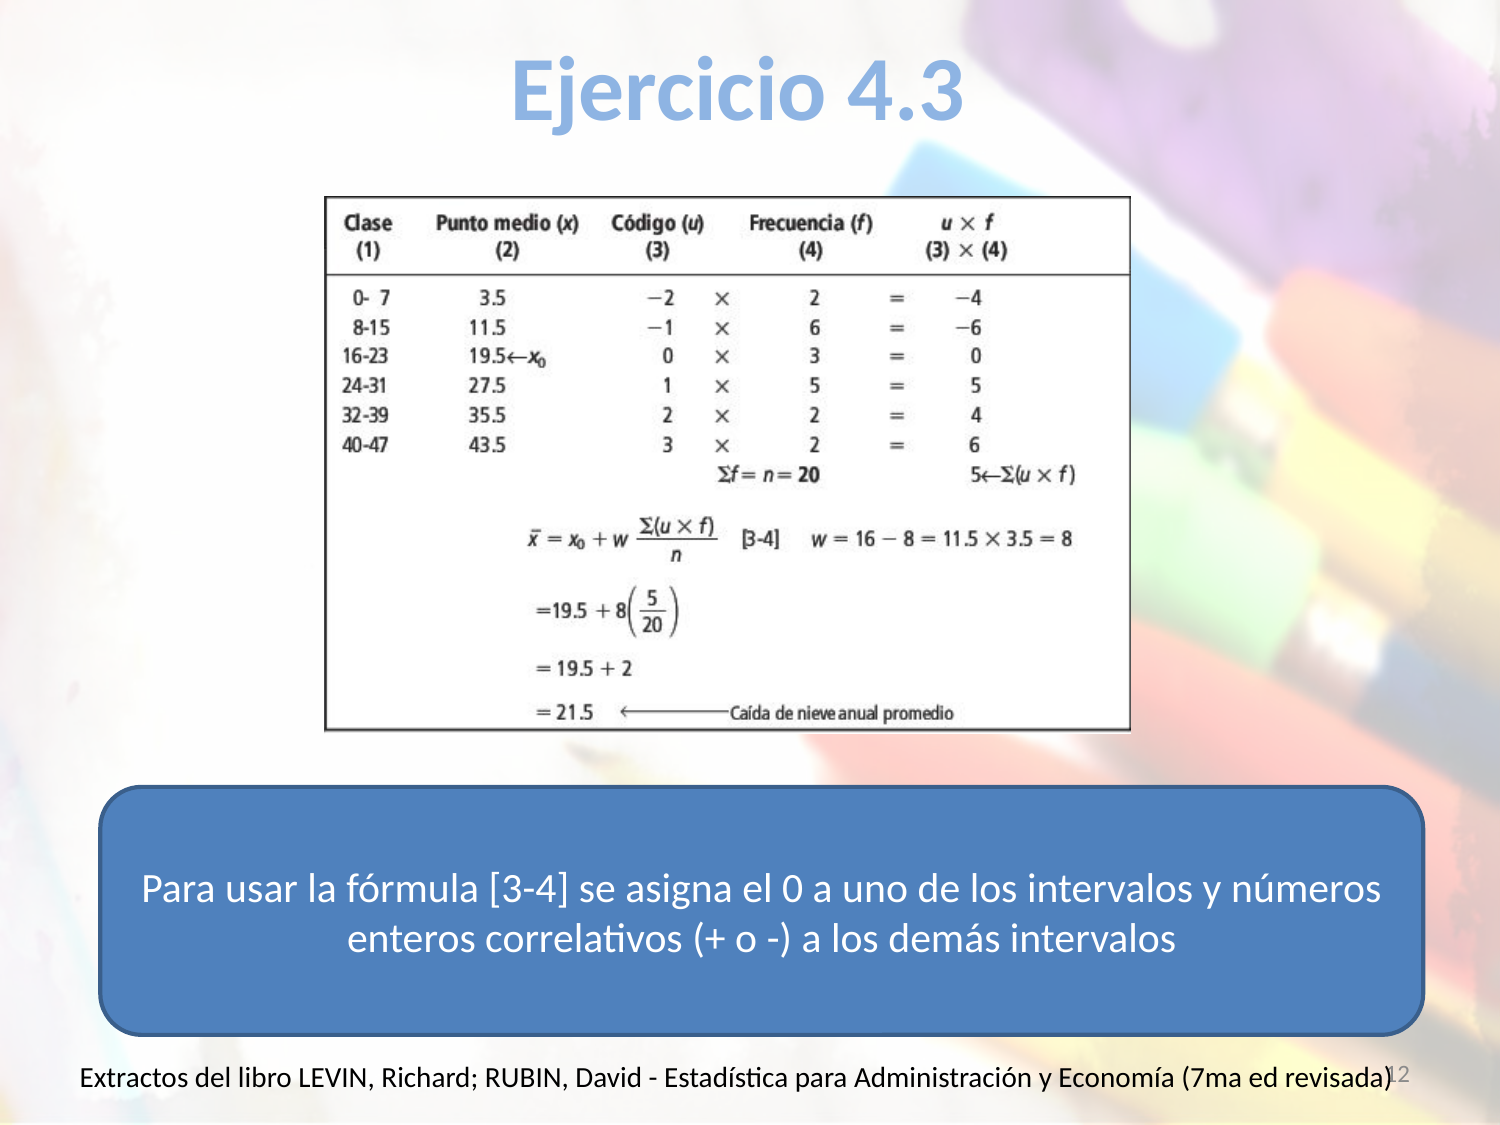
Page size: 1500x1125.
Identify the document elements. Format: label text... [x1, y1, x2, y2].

picture [324, 195, 1132, 734]
text_box Para usar la fórmula [3-4] se asigna el 0 a uno de los intervalos y números enteros correlativos (+ o -) a los demás intervalos [98, 784, 1426, 1037]
text_box Extractos del libro LEVIN, Richard; RUBIN, David - Estadística para Administración y Economía (7ma ed revisada) [64, 1050, 1447, 1118]
title Ejercicio 4.3 [64, 42, 1412, 126]
slide_number 12 [1074, 1042, 1425, 1103]
